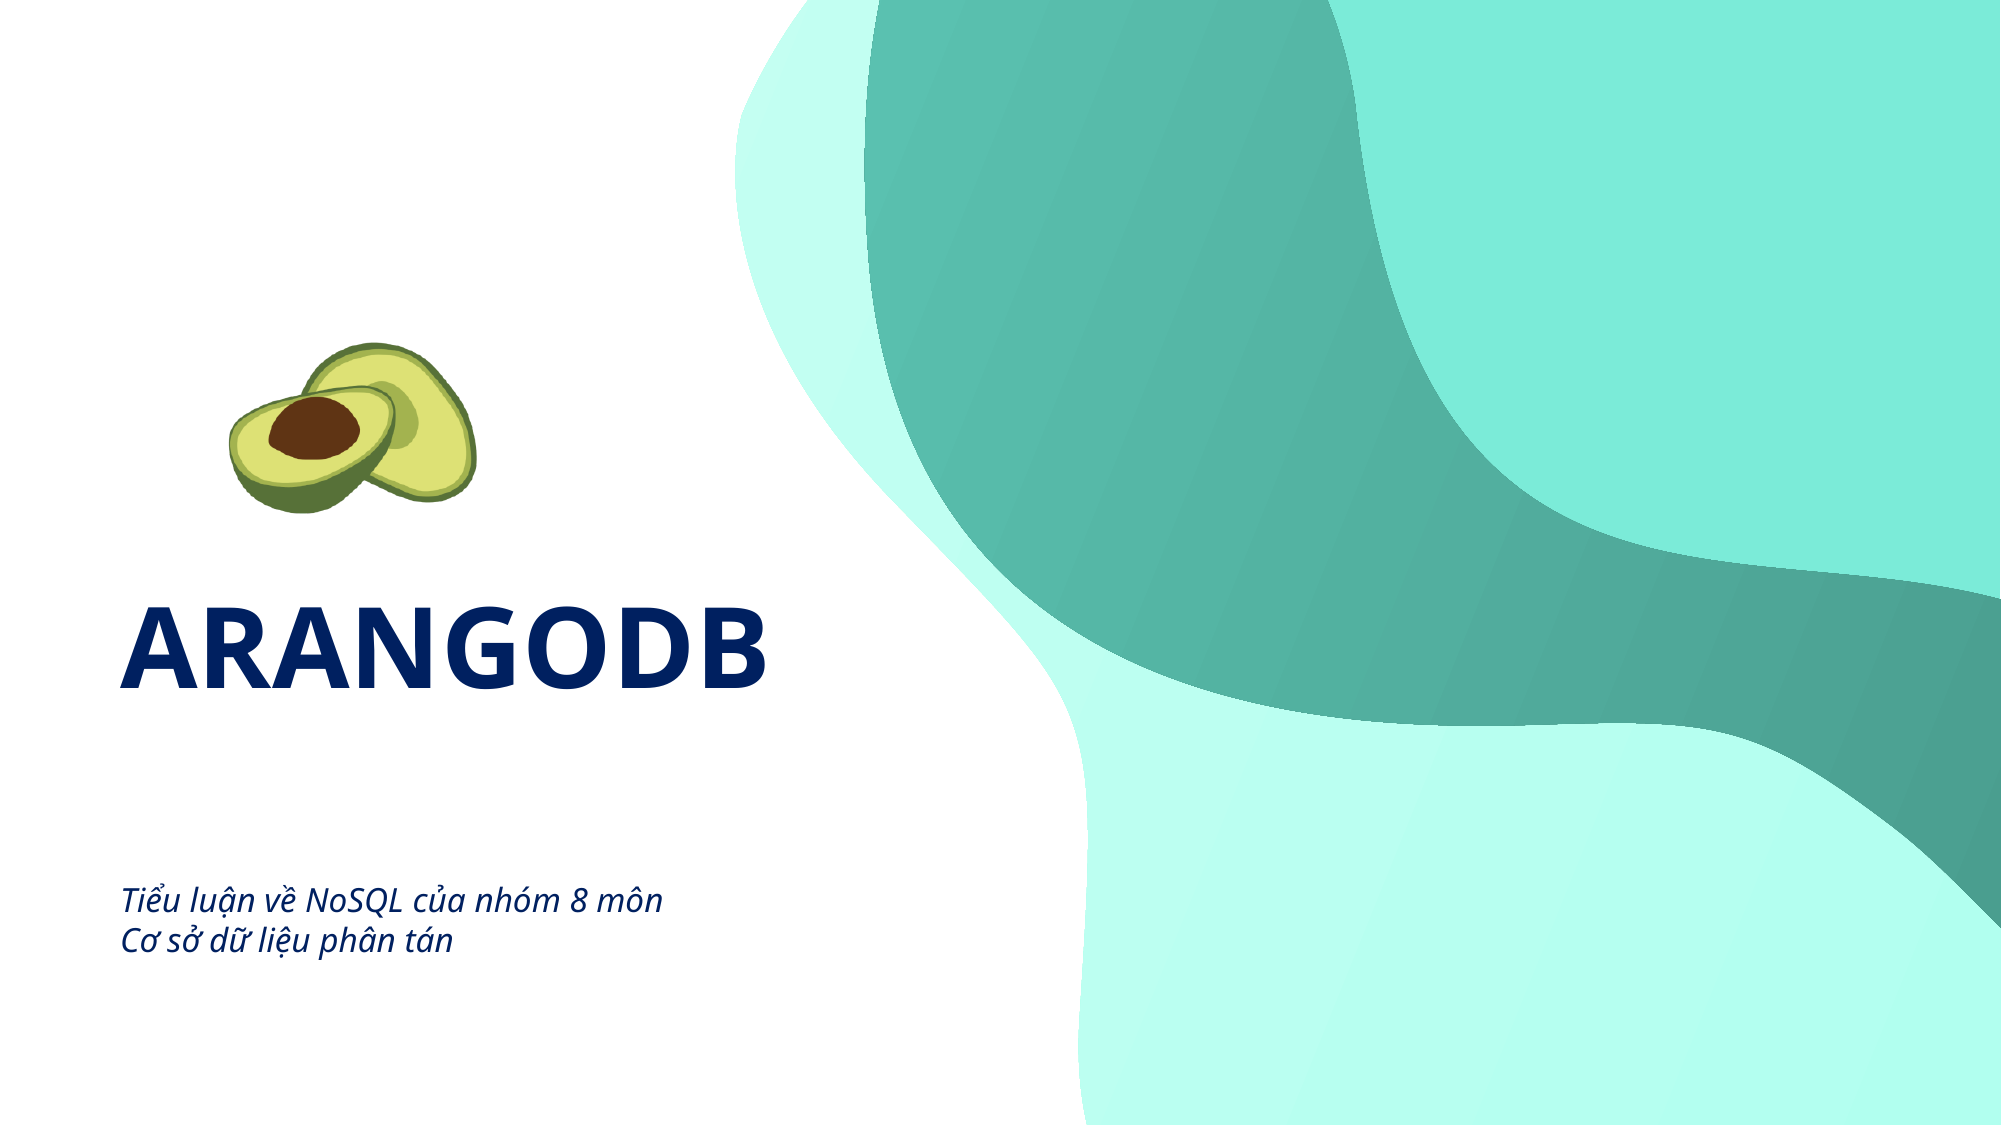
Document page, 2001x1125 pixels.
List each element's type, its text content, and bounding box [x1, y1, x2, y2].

text_box Tiểu luận về NoSQL của nhóm 8 môn Cơ sở dữ liệu phân tán [120, 878, 701, 959]
text_box ARANGODB [120, 576, 796, 712]
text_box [796, 0, 2000, 1125]
picture [191, 304, 515, 525]
